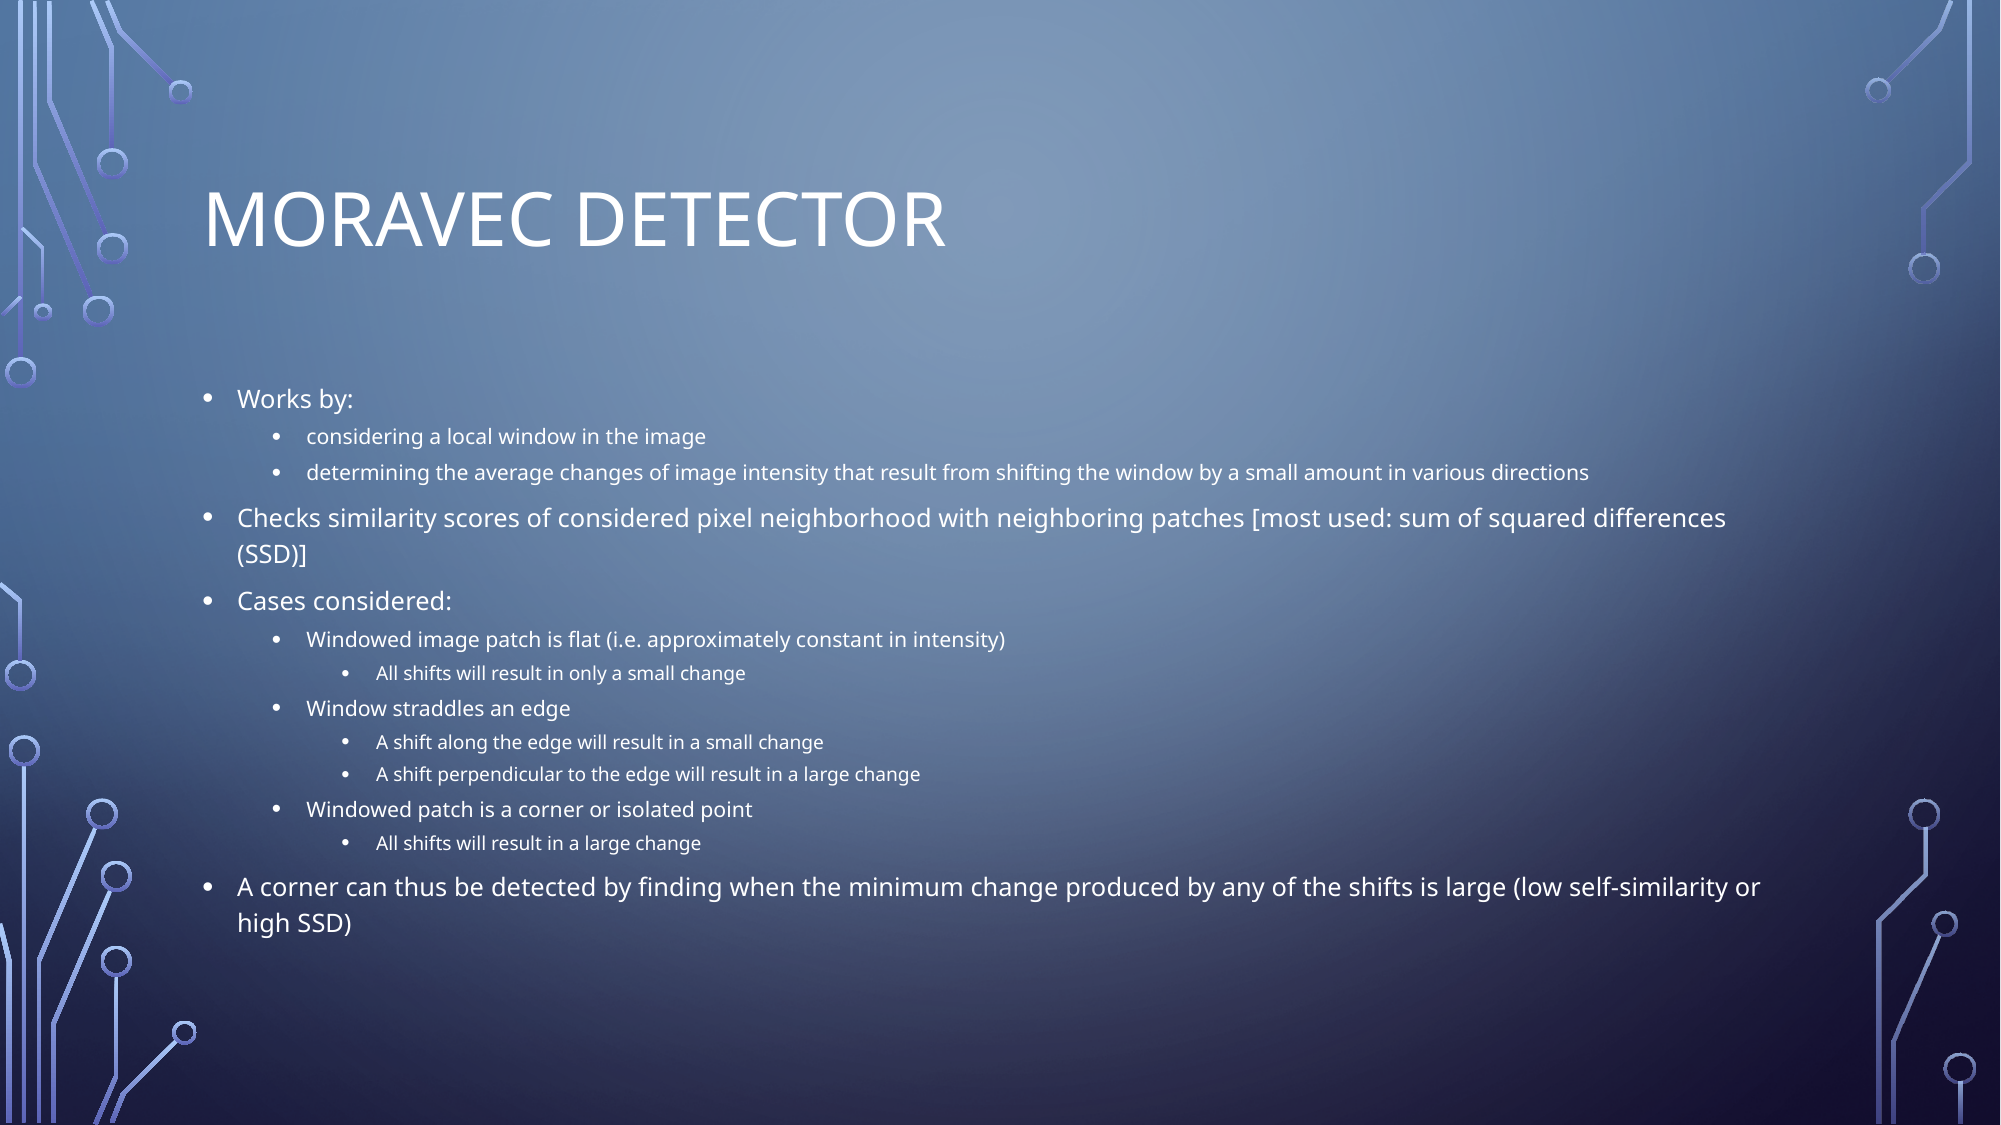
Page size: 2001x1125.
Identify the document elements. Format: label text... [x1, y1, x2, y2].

title Moravec Detector [187, 101, 1813, 344]
list Works by: considering a local window in the image determining the average changes of image intensity that result from shifting the window by a small amount in various directions Checks similarity scores of considered pixel neighborhood with neighboring patches [most used: sum of squared differences (SSD)] Cases considered: Windowed image patch is flat (i.e. approximately constant in intensity) All shifts will result in only a small change Window straddles an edge A shift along the edge will result in a small change A shift perpendicular to the edge will result in a large change Windowed patch is a corner or isolated point All shifts will result in a large change A corner can thus be detected by finding when the minimum change produced by any of the shifts is large (low self-similarity or high SSD) [187, 369, 1813, 950]
